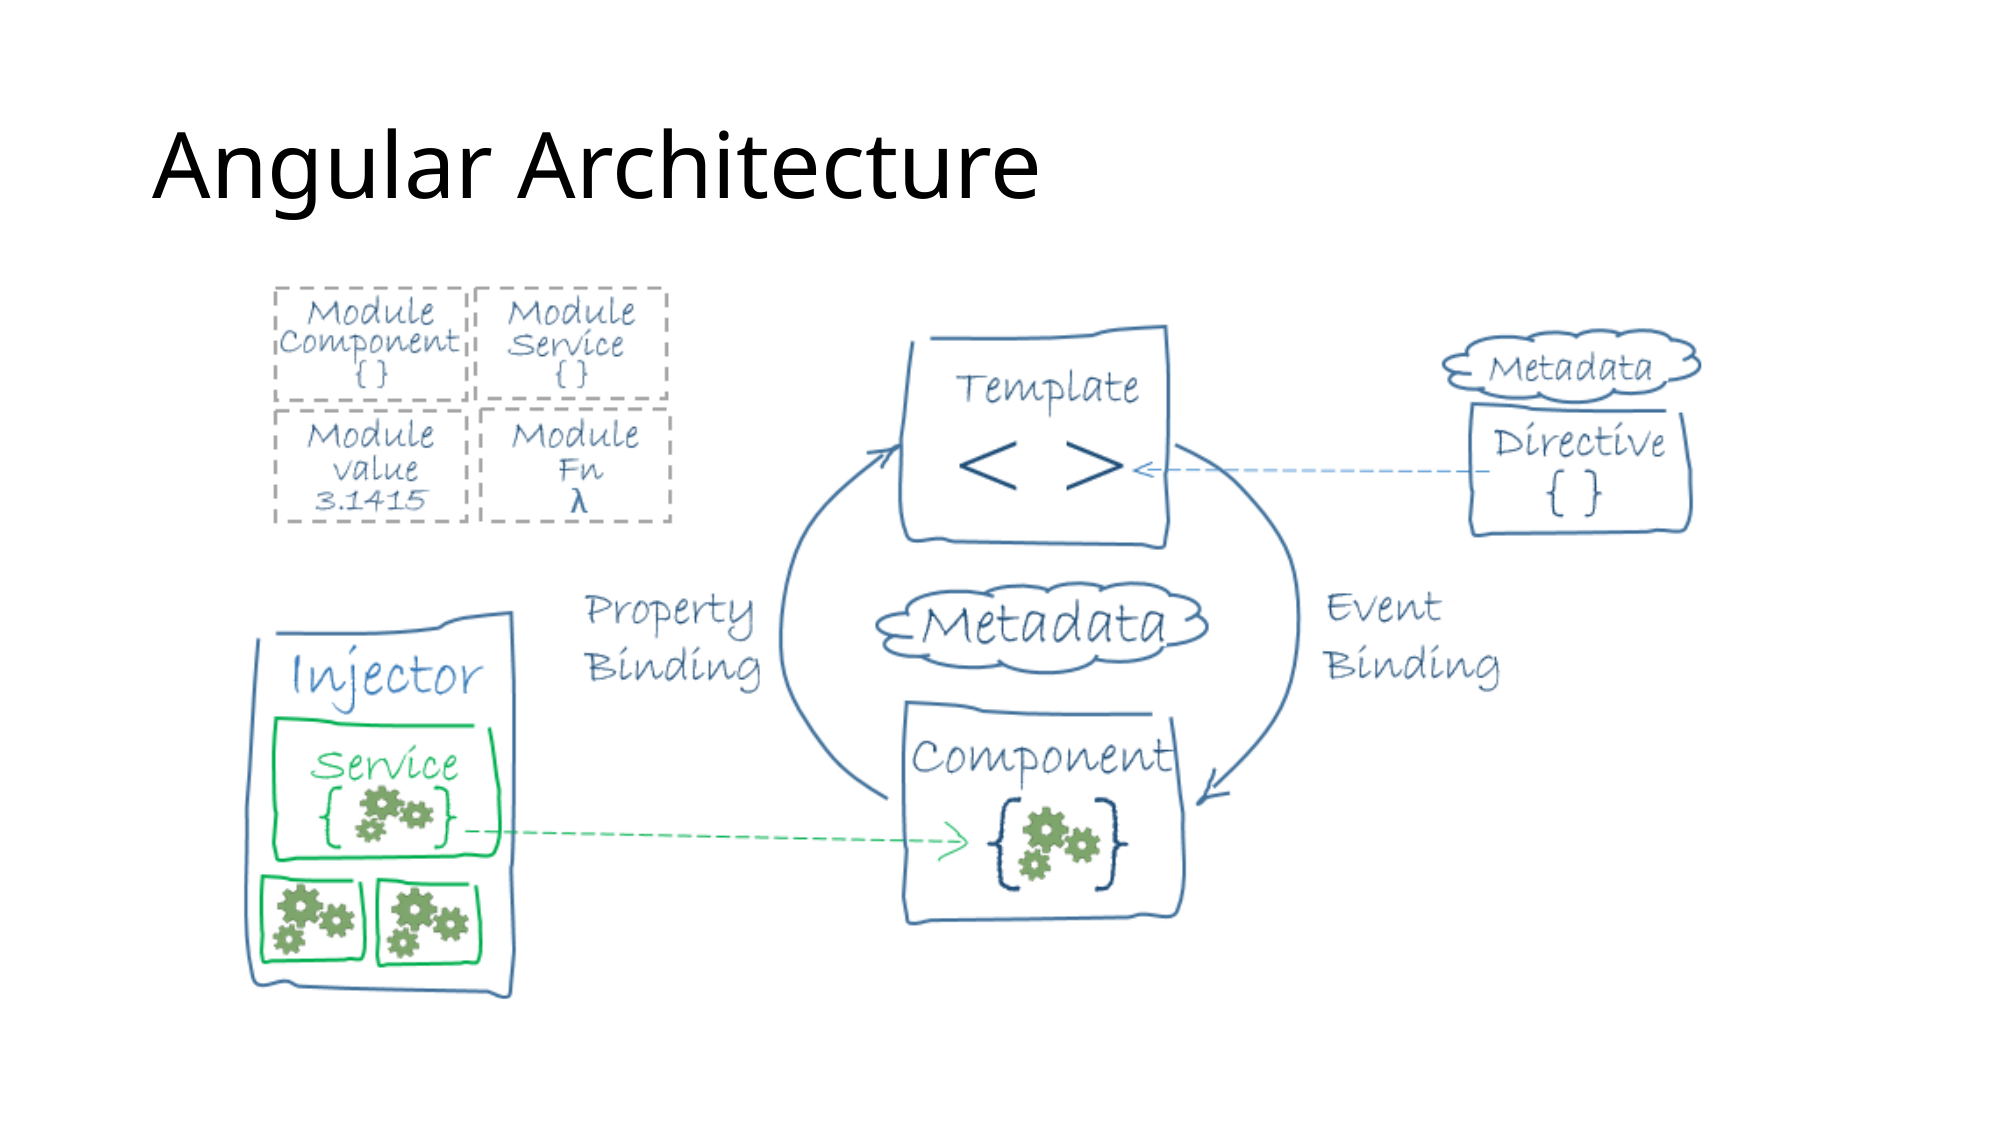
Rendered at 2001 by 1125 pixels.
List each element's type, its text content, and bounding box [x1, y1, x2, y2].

title Angular Architecture [137, 59, 1863, 278]
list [239, 269, 1709, 1017]
